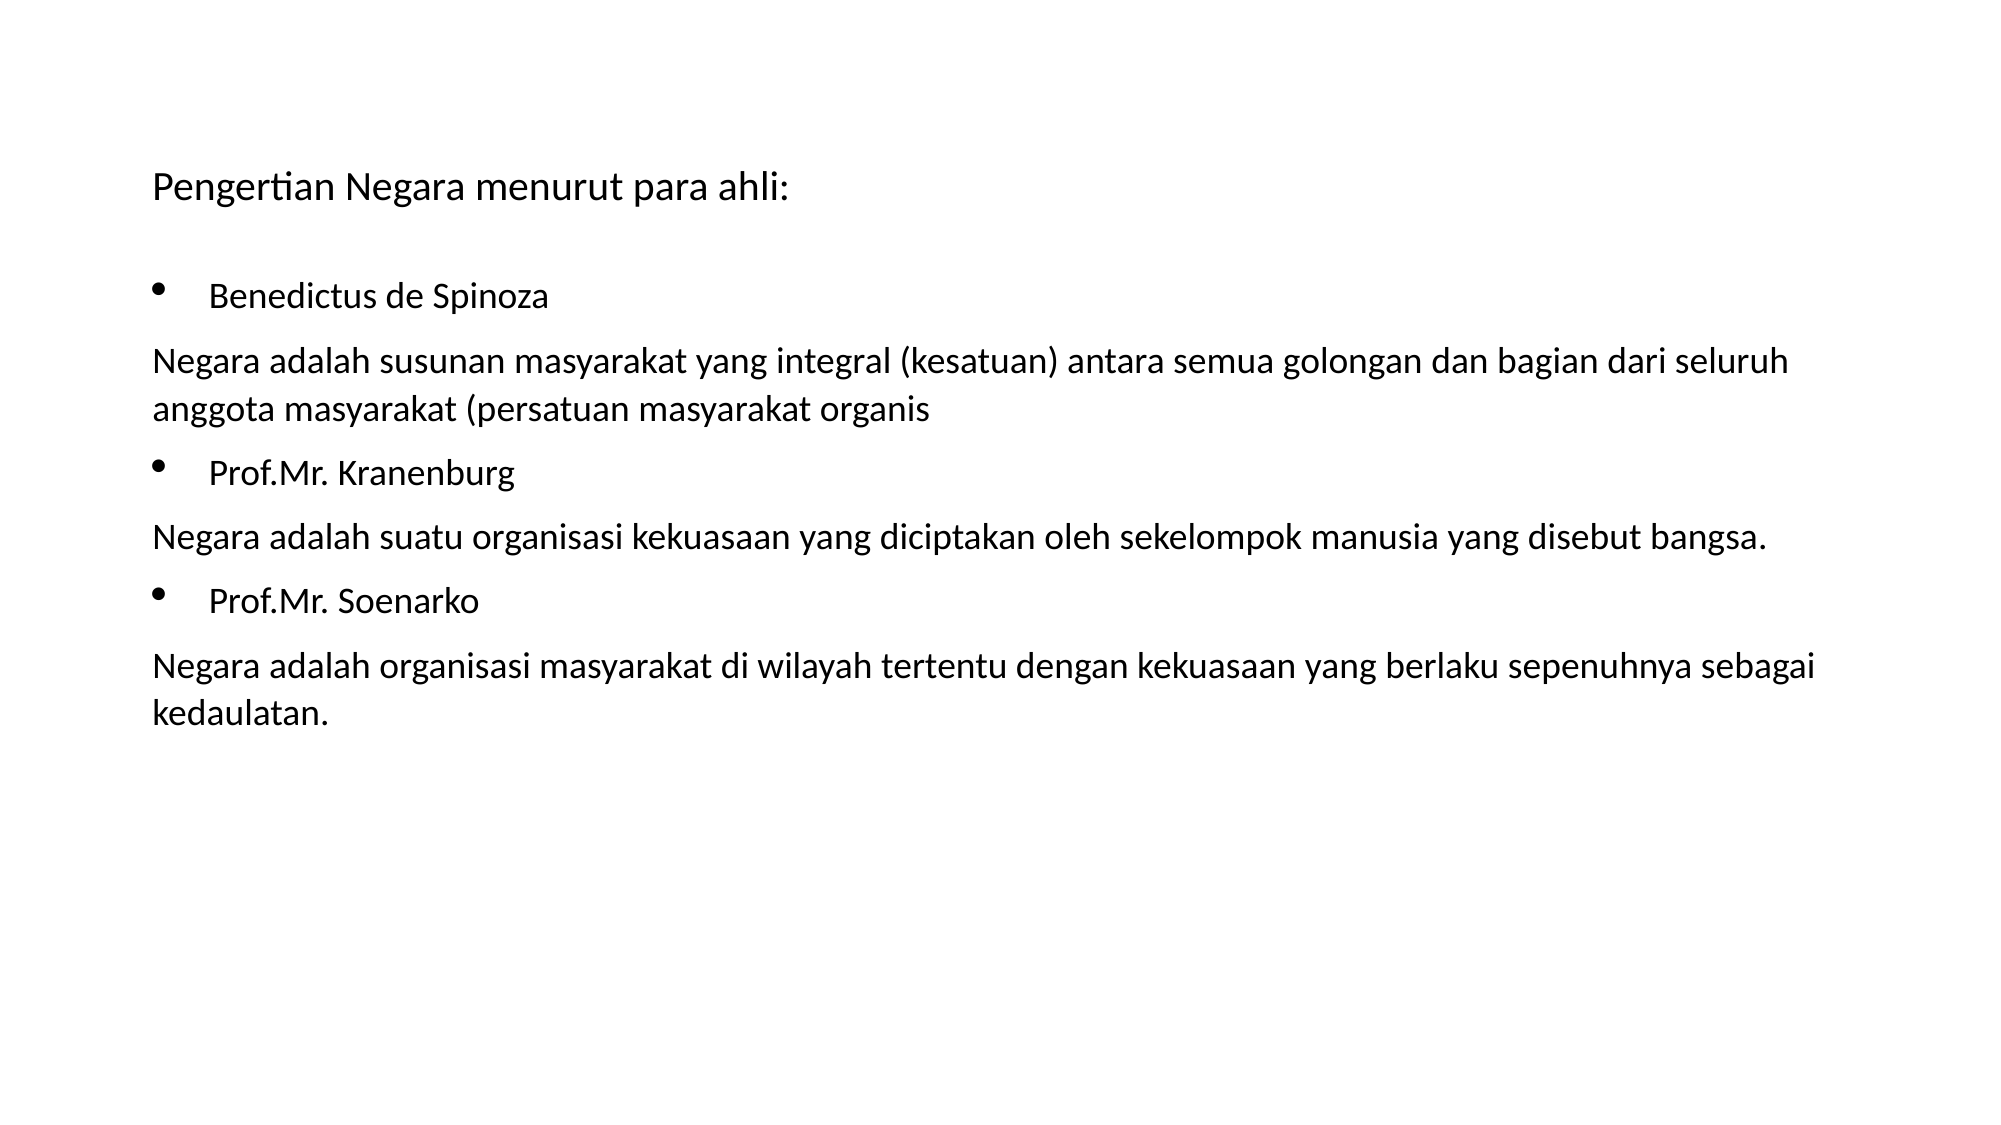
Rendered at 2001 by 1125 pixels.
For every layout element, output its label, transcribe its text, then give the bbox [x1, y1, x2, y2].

list Benedictus de Spinoza Negara adalah susunan masyarakat yang integral (kesatuan) antara semua golongan dan bagian dari seluruh anggota masyarakat (persatuan masyarakat organis Prof.Mr. Kranenburg Negara adalah suatu organisasi kekuasaan yang diciptakan oleh sekelompok manusia yang disebut bangsa. Prof.Mr. Soenarko Negara adalah organisasi masyarakat di wilayah tertentu dengan kekuasaan yang berlaku sepenuhnya sebagai kedaulatan. [137, 213, 1863, 1014]
title Pengertian Negara menurut para ahli: [137, 59, 1863, 213]
